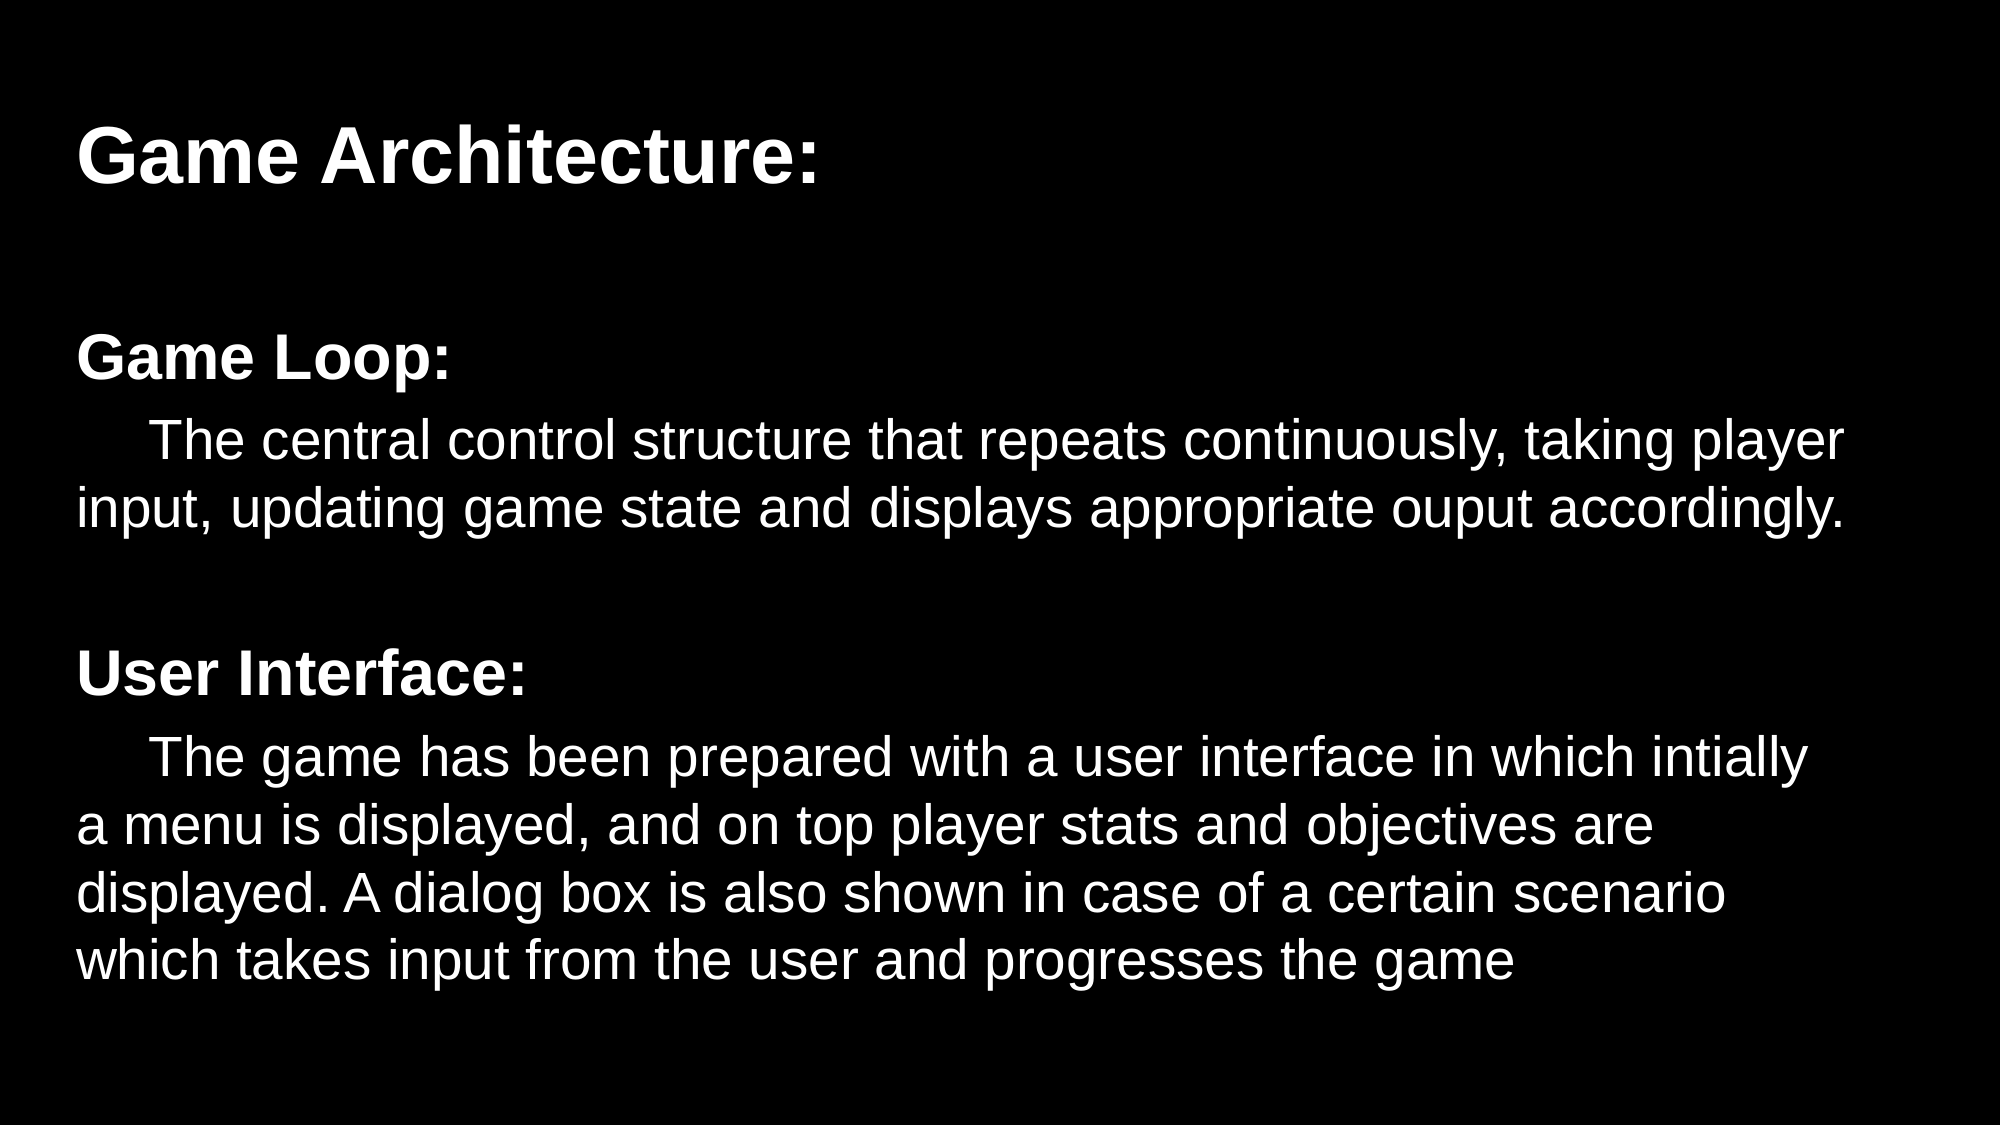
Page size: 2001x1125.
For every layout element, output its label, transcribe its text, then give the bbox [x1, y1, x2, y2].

list Game Architecture: Game Loop: The central control structure that repeats continuously, taking player input, updating game state and displays appropriate ouput accordingly. User Interface: The game has been prepared with a user interface in which intially a menu is displayed, and on top player stats and objectives are displayed. A dialog box is also shown in case of a certain scenario which takes input from the user and progresses the game [60, 95, 1863, 1014]
